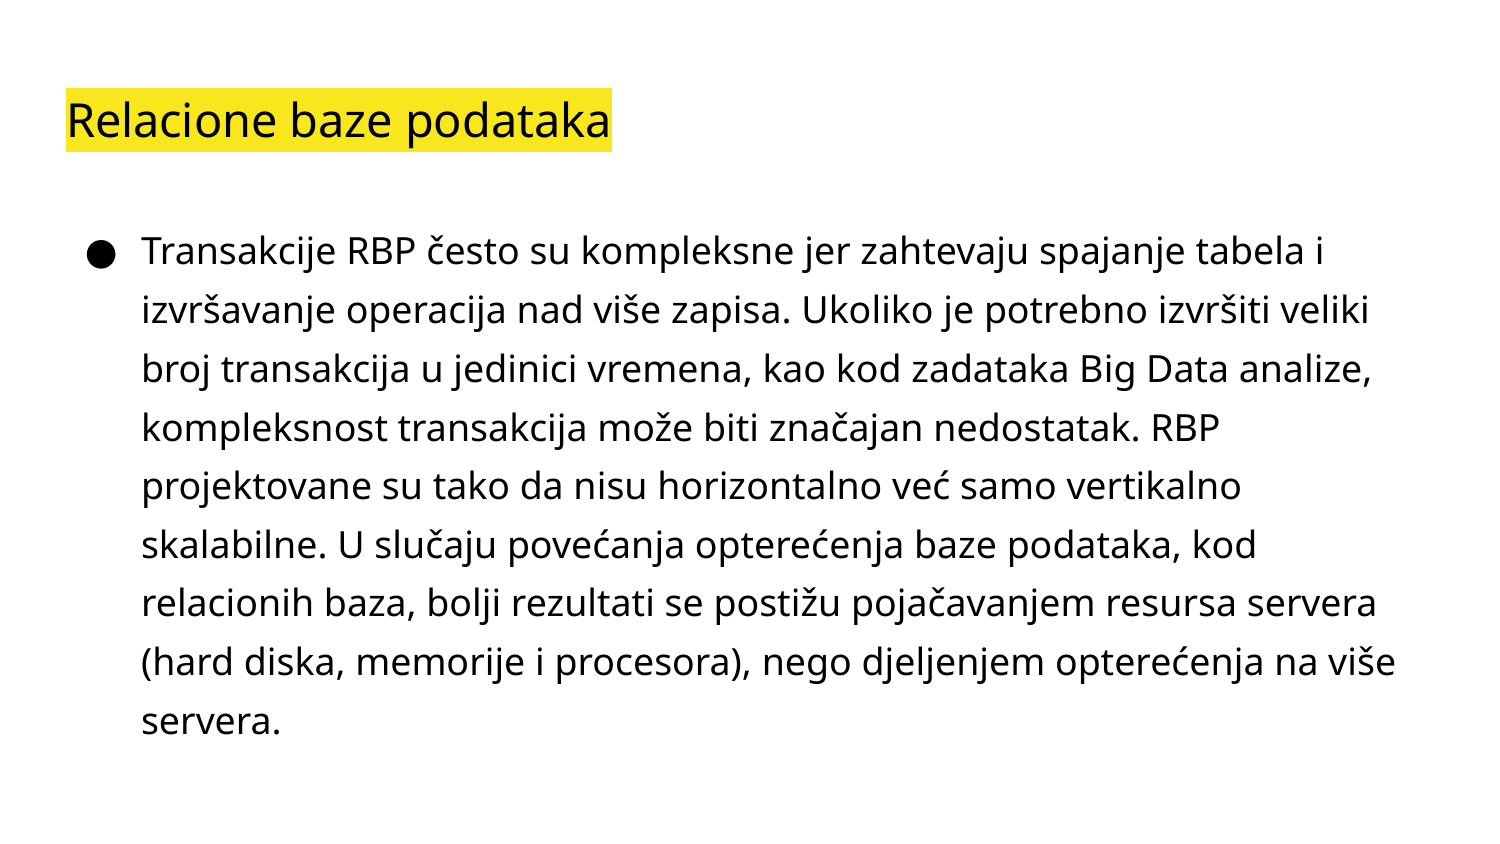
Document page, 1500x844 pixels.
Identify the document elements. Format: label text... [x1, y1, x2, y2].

list Transakcije RBP često su kompleksne jer zahtevaju spajanje tabela i izvršavanje operacija nad više zapisa. Ukoliko je potrebno izvršiti veliki broj transakcija u jedinici vremena, kao kod zadataka Big Data analize, kompleksnost transakcija može biti značajan nedostatak. RBP projektovane su tako da nisu horizontalno već samo vertikalno skalabilne. U slučaju povećanja opterećenja baze podataka, kod relacionih baza, bolji rezultati se postižu pojačavanjem resursa servera (hard diska, memorije i procesora), nego djeljenjem opterećenja na više servera. [51, 202, 1449, 844]
title Relacione baze podataka [51, 72, 1449, 167]
